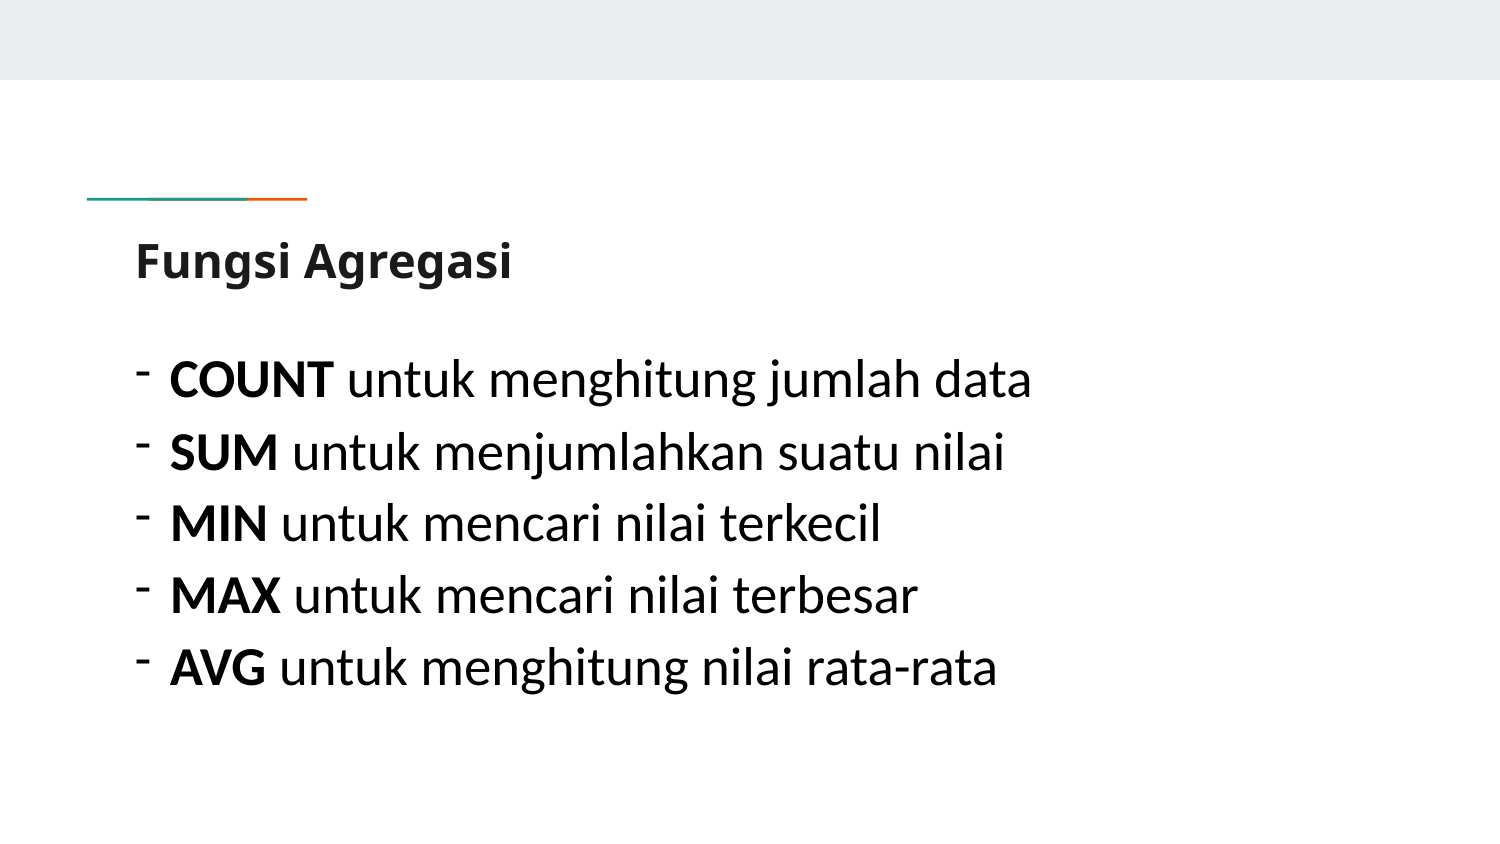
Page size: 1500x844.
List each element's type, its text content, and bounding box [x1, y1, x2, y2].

list COUNT untuk menghitung jumlah data SUM untuk menjumlahkan suatu nilai MIN untuk mencari nilai terkecil MAX untuk mencari nilai terbesar AVG untuk menghitung nilai rata-rata [119, 341, 1381, 712]
title Fungsi Agregasi [119, 216, 1381, 305]
